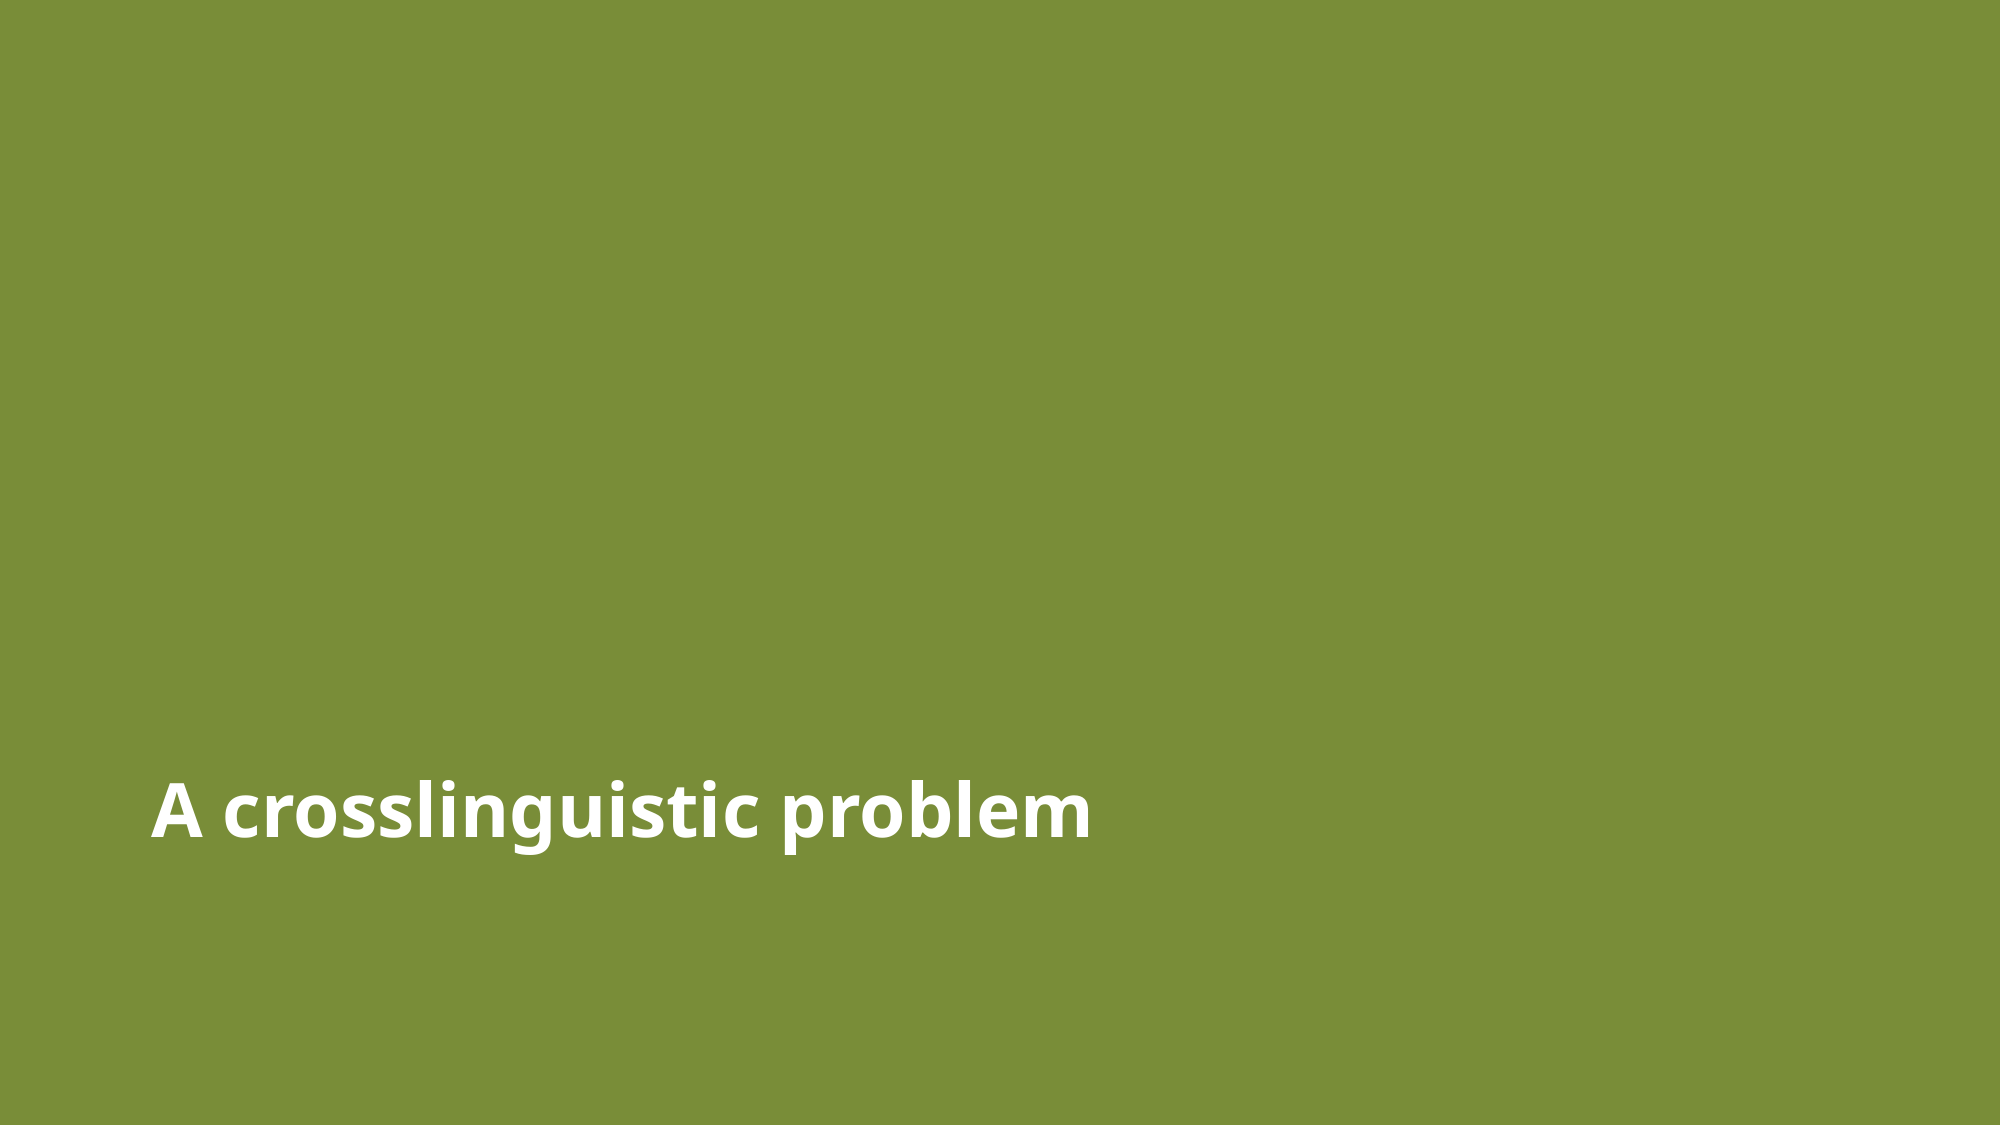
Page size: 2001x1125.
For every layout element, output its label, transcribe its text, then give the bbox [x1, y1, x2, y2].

title A crosslinguistic problem [136, 671, 1862, 861]
